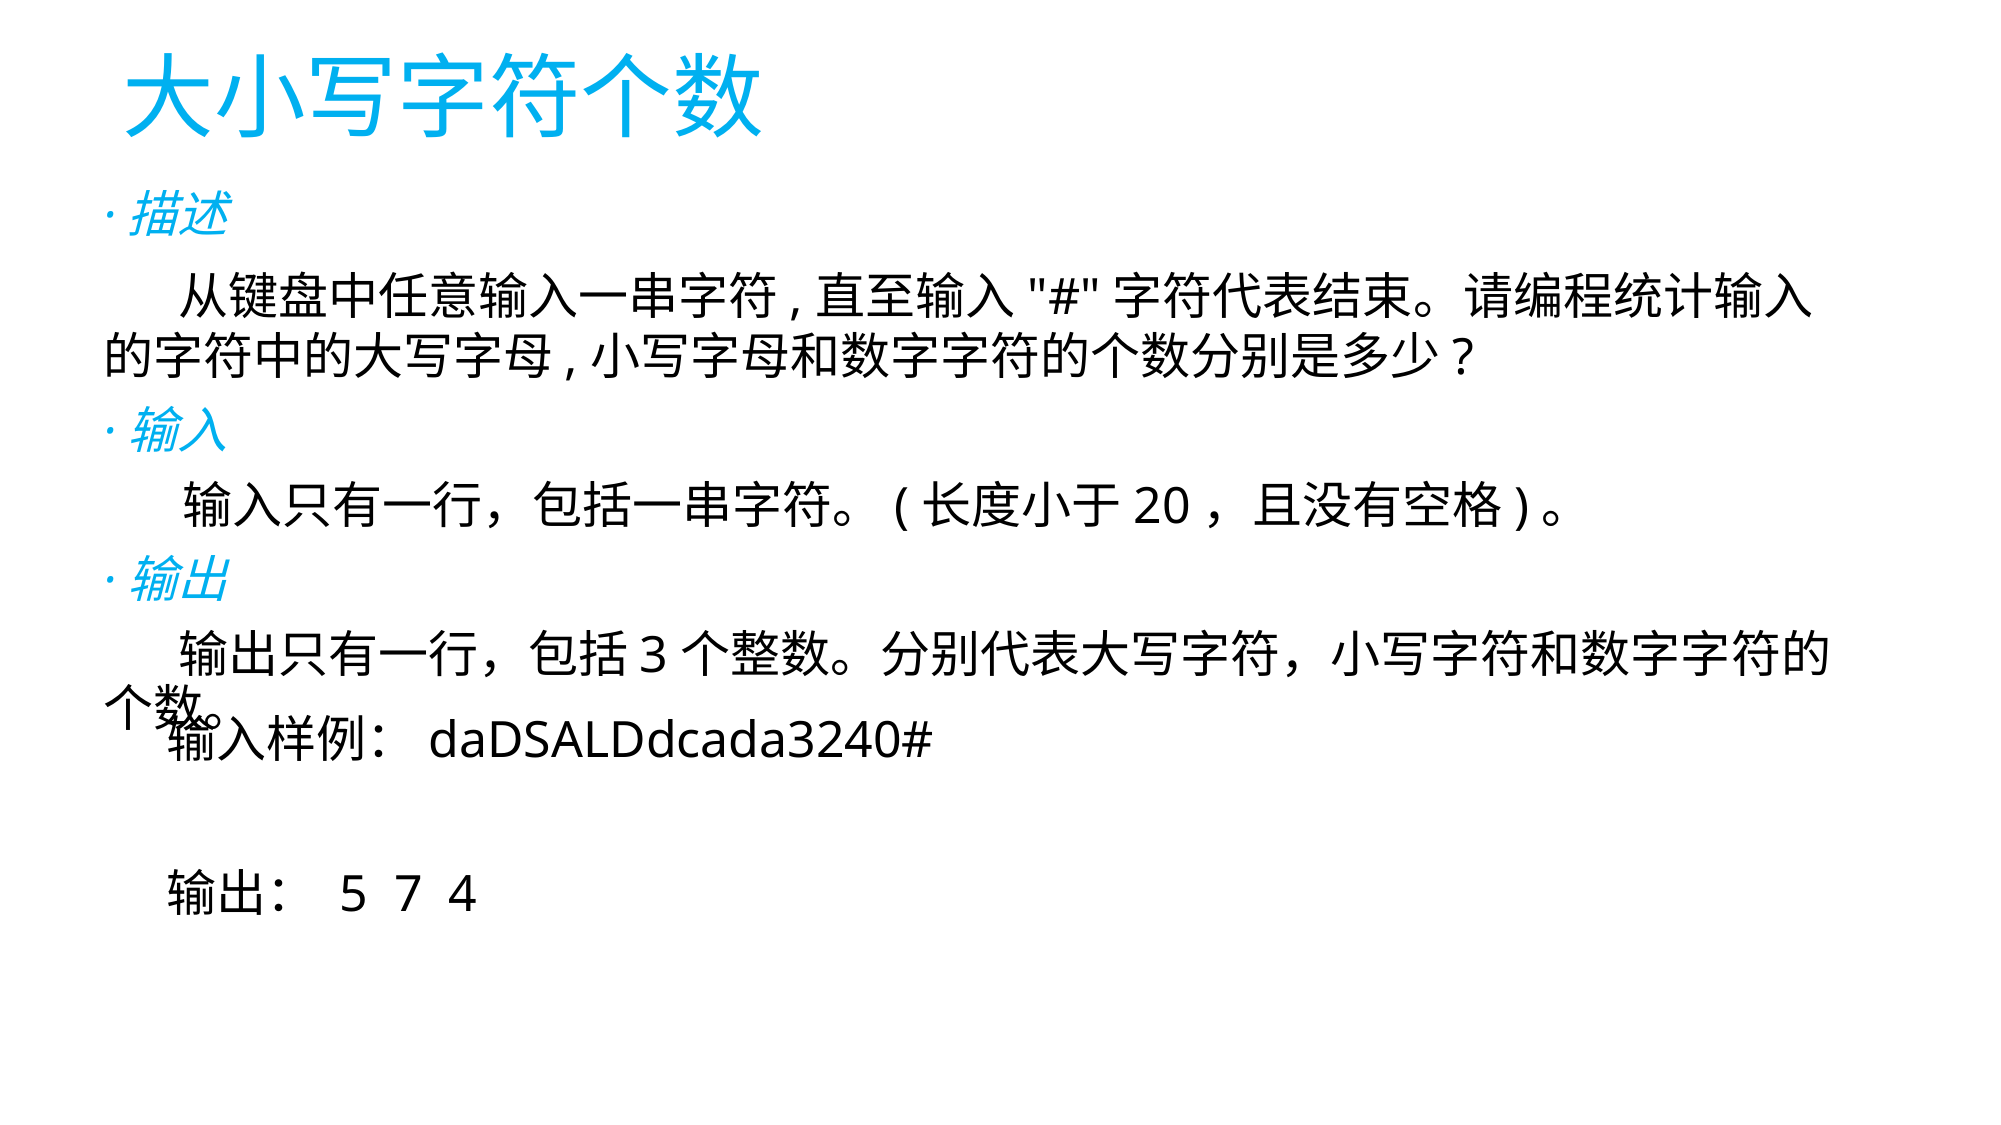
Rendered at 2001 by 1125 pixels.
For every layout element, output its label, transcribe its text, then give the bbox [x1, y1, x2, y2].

text_box 输入样例：daDSALDdcada3240# [152, 699, 1436, 775]
title 大小写字符个数 [107, 0, 1105, 182]
text_box 输出： 5 7 4 [152, 854, 895, 929]
list ·描述 从键盘中任意输入一串字符,直至输入"#"字符代表结束。请编程统计输入的字符中的大写字母,小写字母和数字字符的个数分别是多少? ·输入 输入只有一行，包括一串字符。(长度小于20，且没有空格)。 ·输出 输出只有一行，包括3个整数。分别代表大写字符，小写字符和数字字符的个数。 [88, 182, 1863, 1021]
